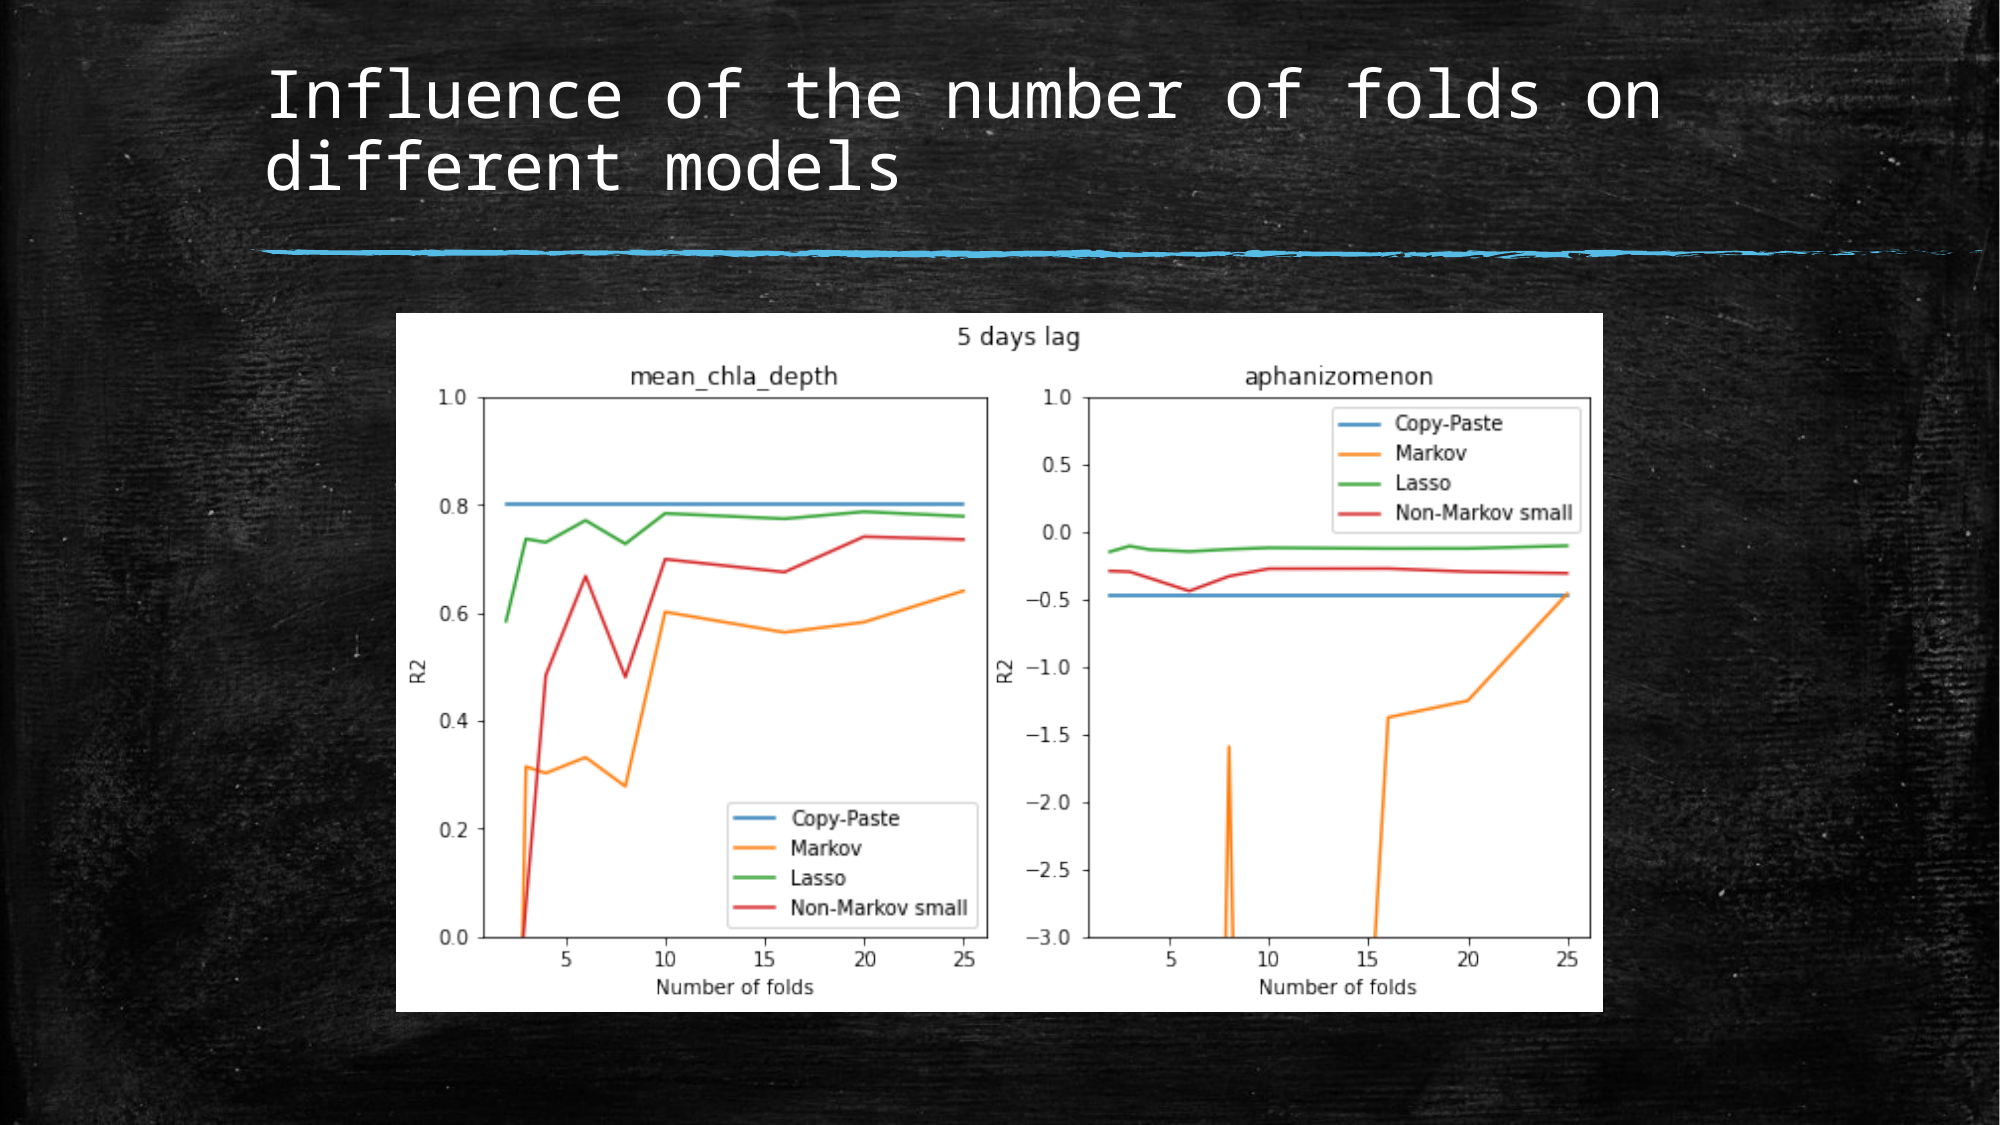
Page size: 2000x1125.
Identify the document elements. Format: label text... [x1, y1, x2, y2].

title Influence of the number of folds on different models [249, 45, 1750, 213]
picture [396, 312, 1604, 1013]
